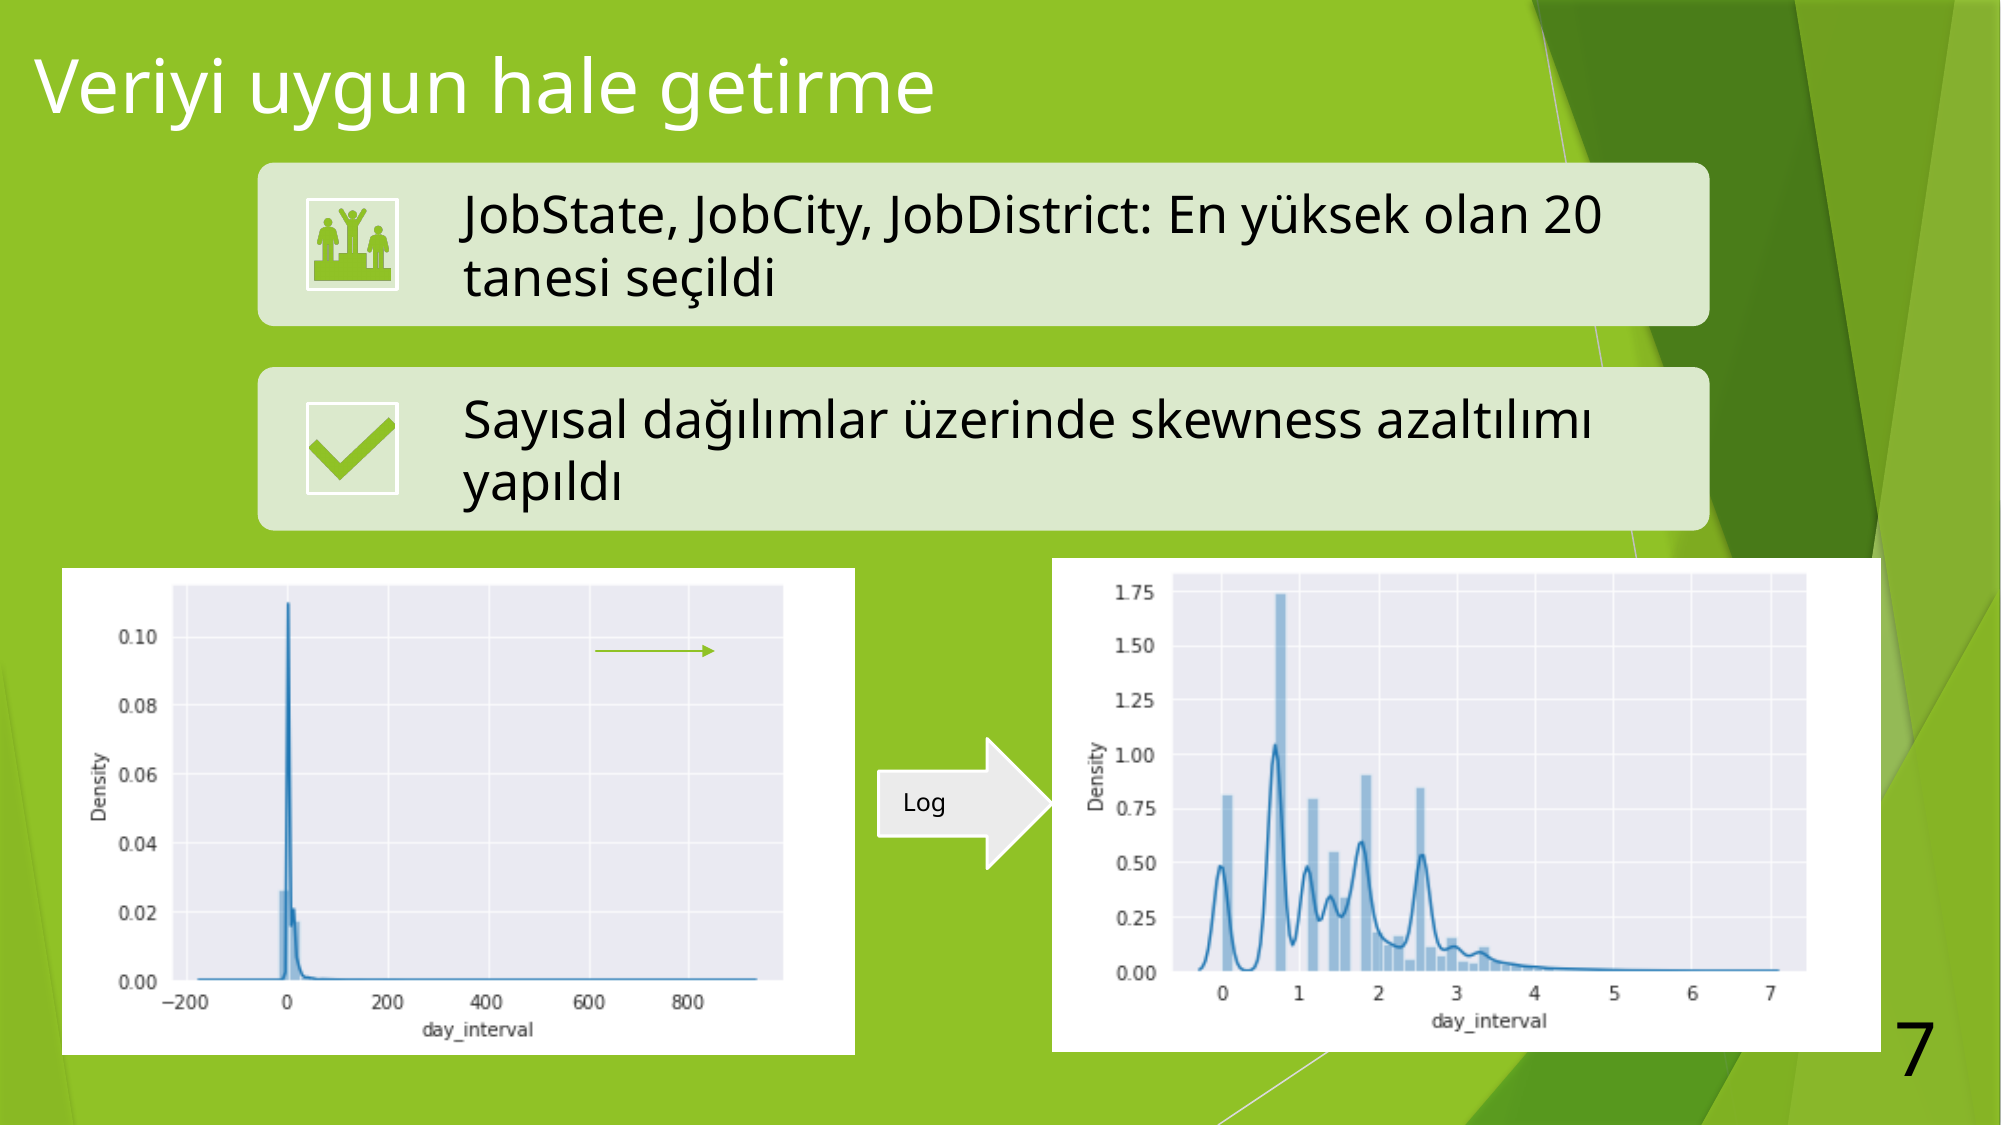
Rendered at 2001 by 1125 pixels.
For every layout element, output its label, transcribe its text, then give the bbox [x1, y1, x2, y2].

picture [61, 567, 855, 1056]
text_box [878, 736, 1053, 870]
title Veriyi uygun hale getirme [19, 31, 1430, 248]
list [257, 73, 1711, 620]
text_box 7 [1879, 994, 2000, 1125]
picture [1051, 558, 1882, 1053]
